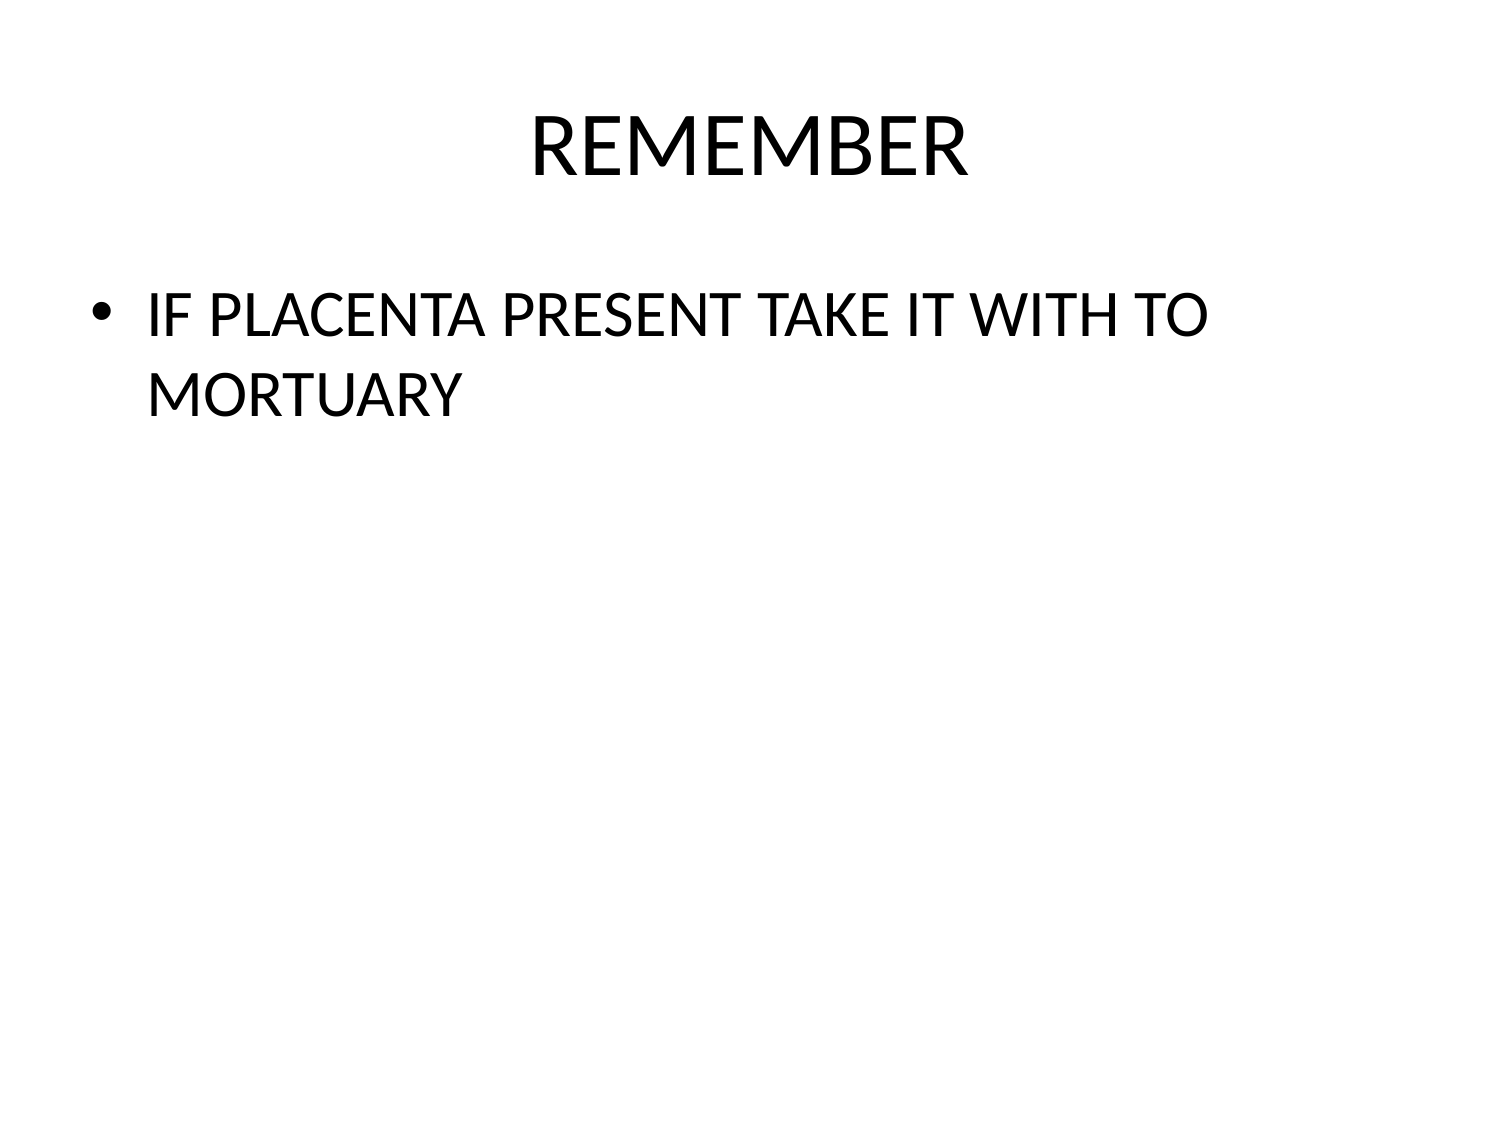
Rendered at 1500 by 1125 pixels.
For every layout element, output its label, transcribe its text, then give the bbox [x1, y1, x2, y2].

list IF PLACENTA PRESENT TAKE IT WITH TO MORTUARY [75, 262, 1425, 1005]
title REMEMBER [75, 45, 1425, 233]
